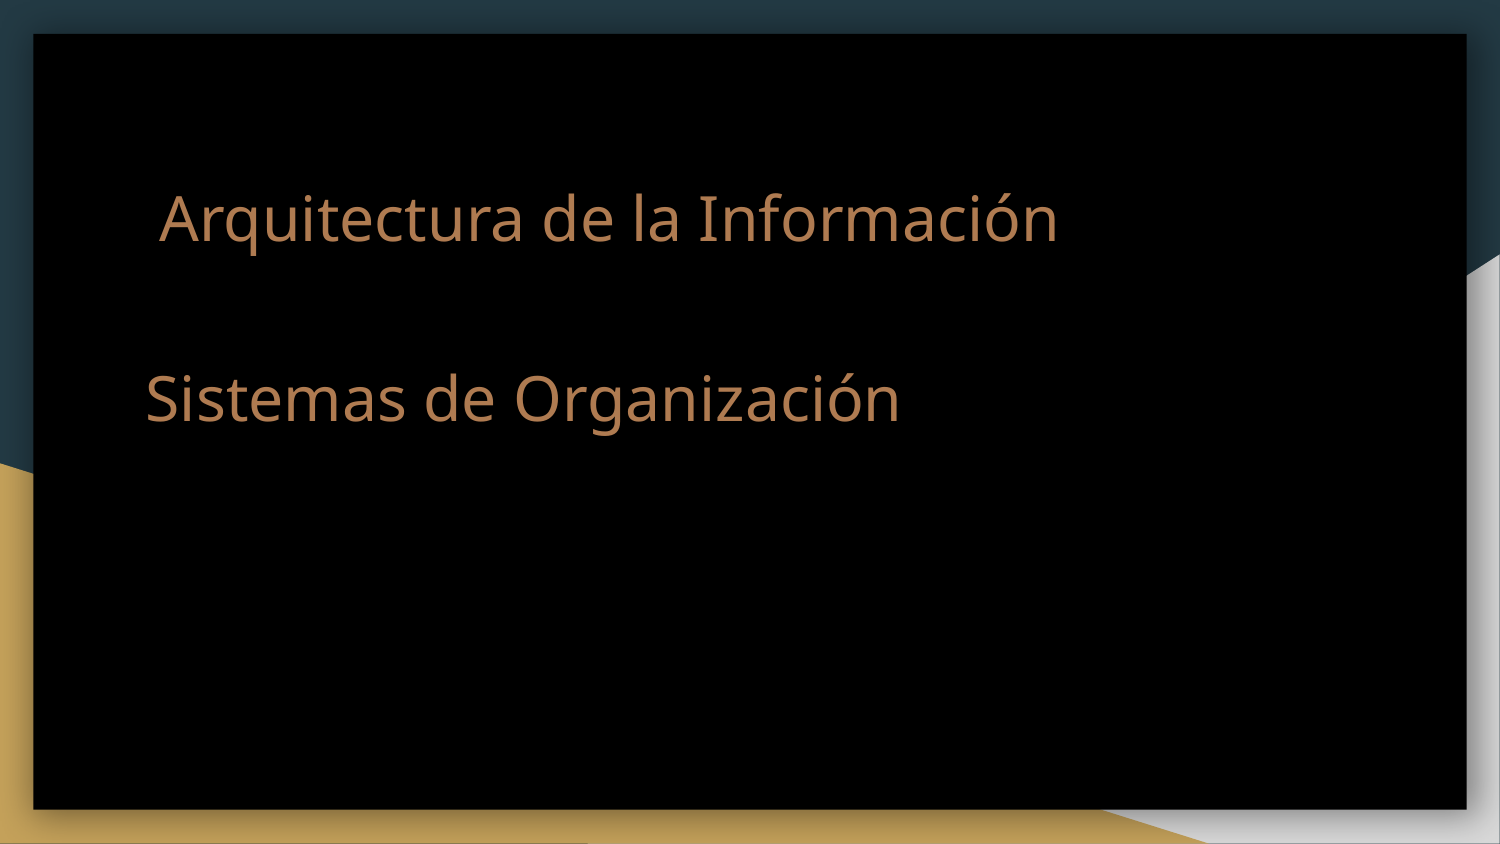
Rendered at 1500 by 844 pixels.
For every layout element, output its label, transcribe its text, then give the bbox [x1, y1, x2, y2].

title Arquitectura de la Información [159, 163, 1391, 321]
title Sistemas de Organización [145, 343, 1377, 501]
